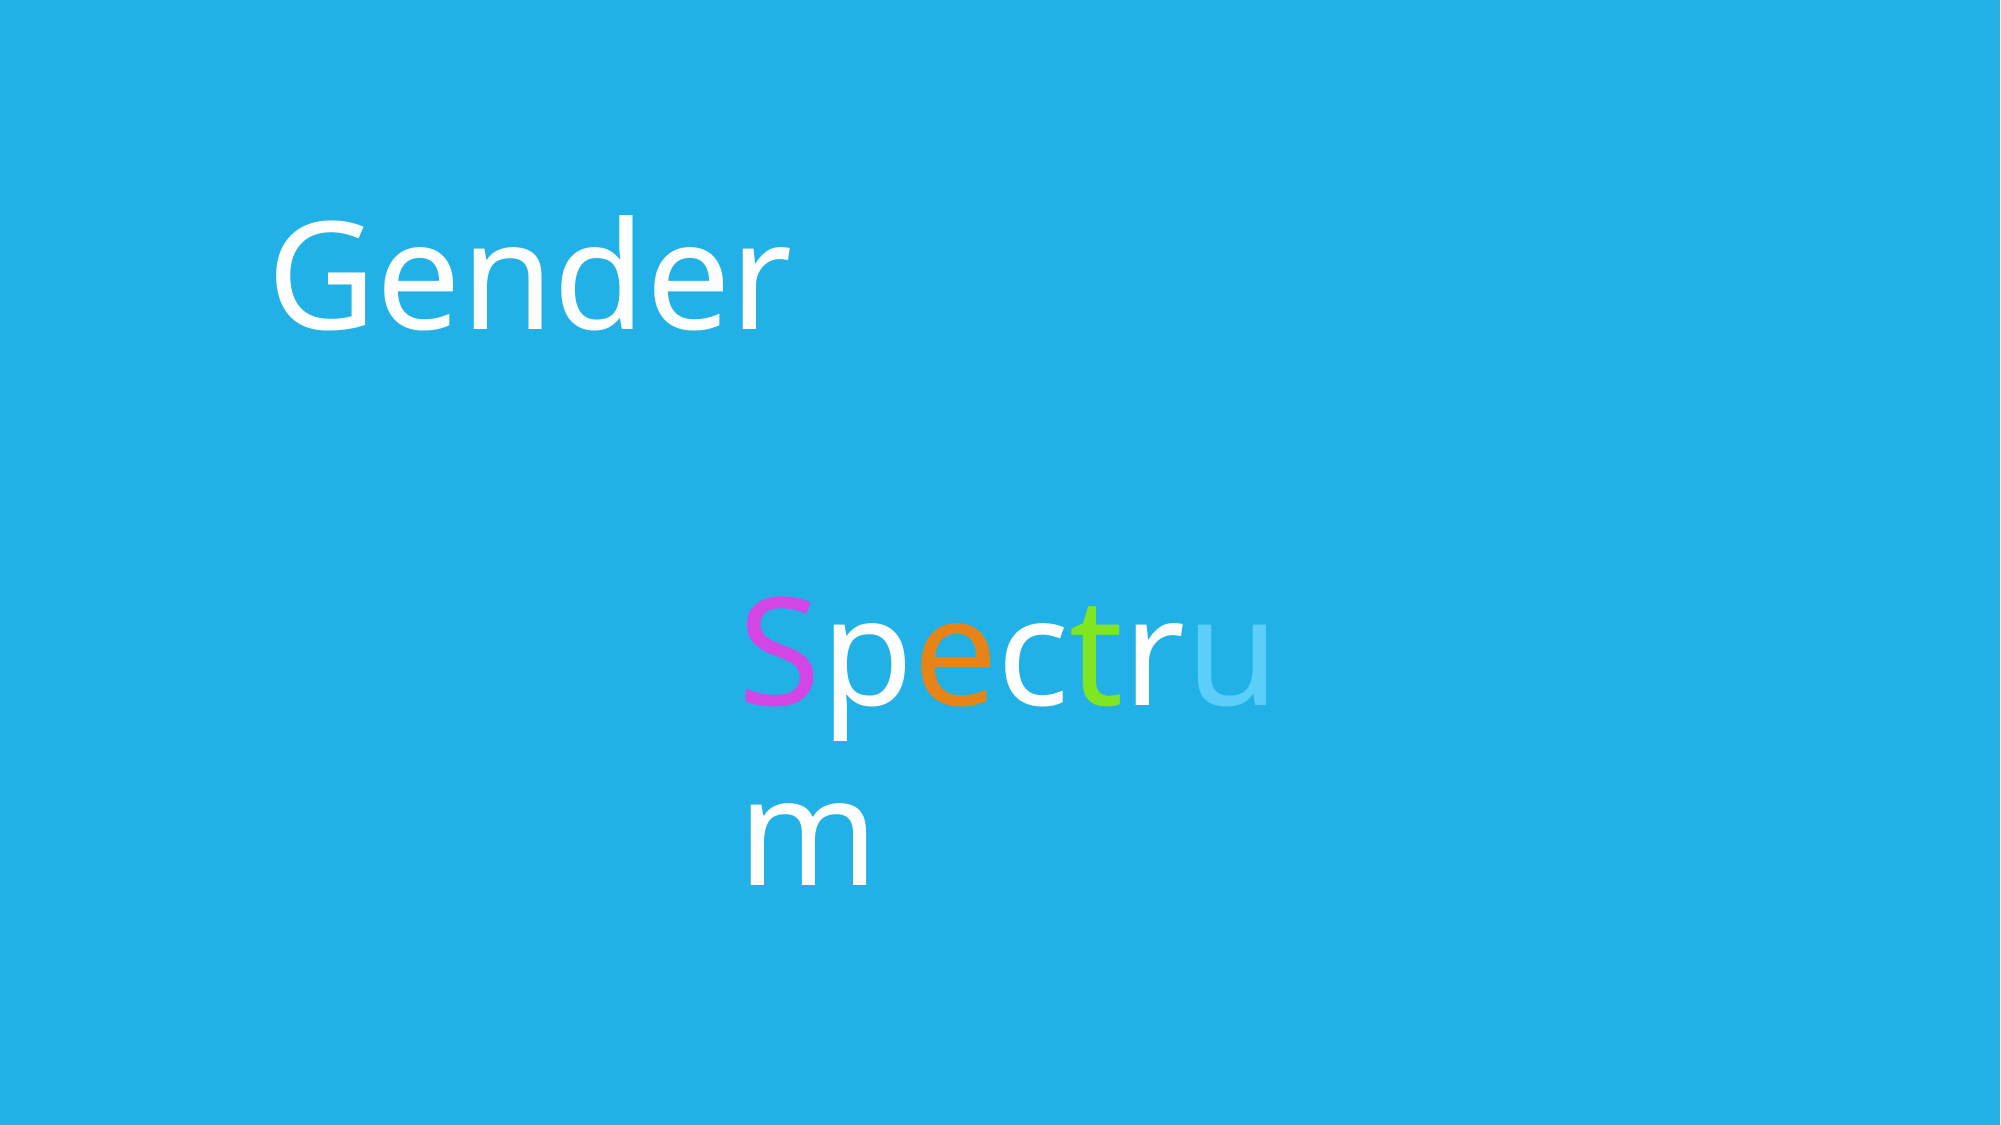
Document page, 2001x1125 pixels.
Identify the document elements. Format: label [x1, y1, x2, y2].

text_box [252, 172, 1434, 746]
